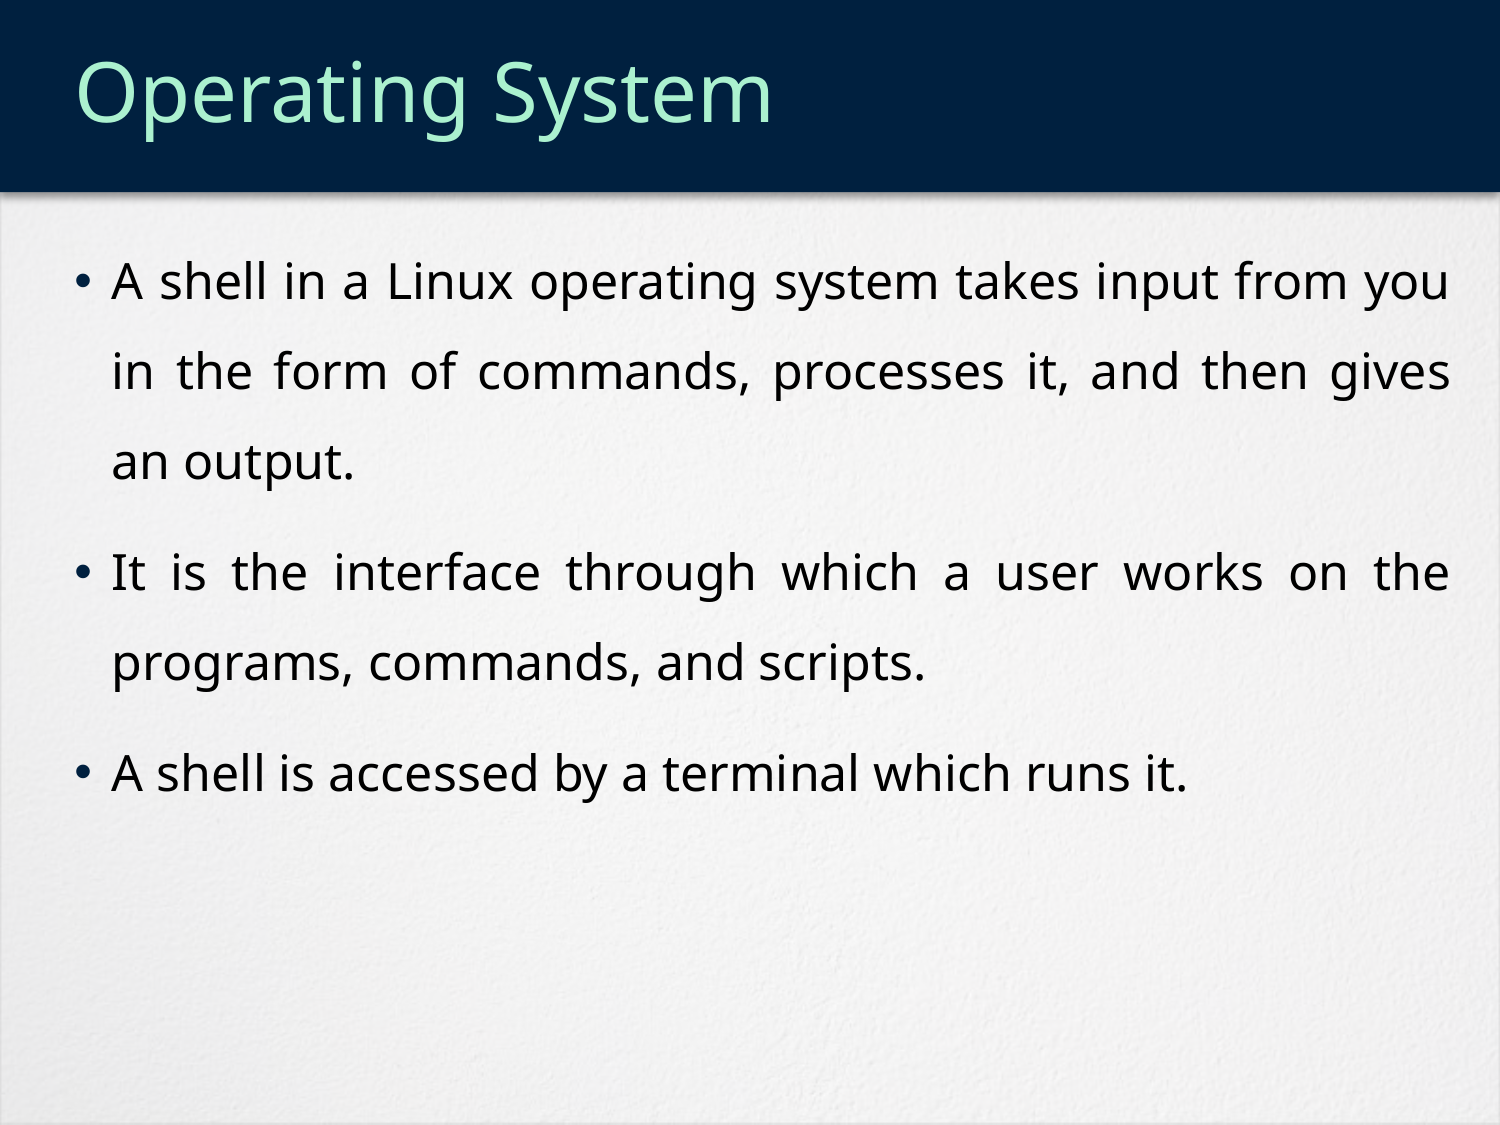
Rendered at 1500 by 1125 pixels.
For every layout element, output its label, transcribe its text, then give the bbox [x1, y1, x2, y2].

list A shell in a Linux operating system takes input from you in the form of commands, processes it, and then gives an output. It is the interface through which a user works on the programs, commands, and scripts. A shell is accessed by a terminal which runs it. [59, 212, 1468, 1099]
title Operating System [59, 0, 1500, 193]
